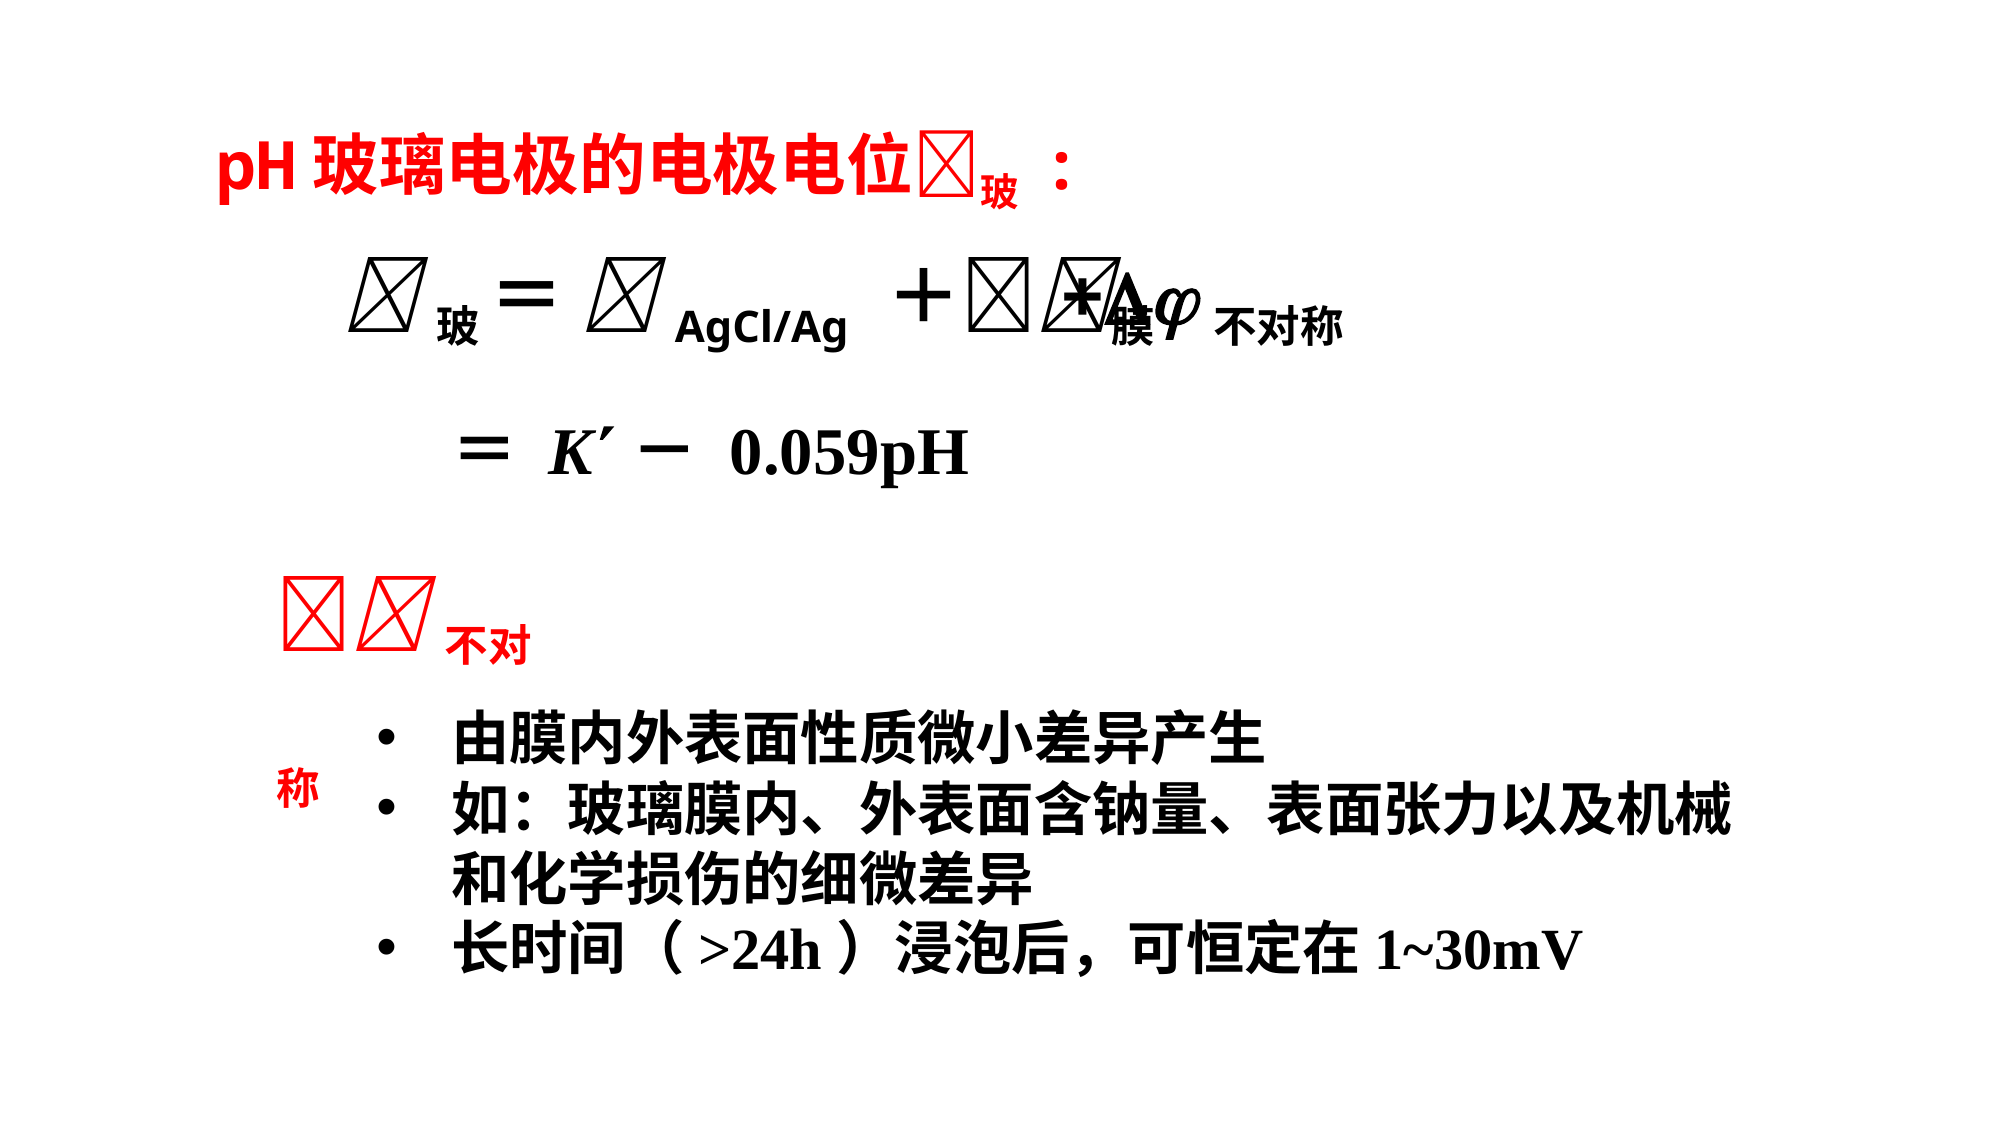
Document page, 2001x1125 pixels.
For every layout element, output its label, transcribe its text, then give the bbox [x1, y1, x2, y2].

text_box pH玻璃电极的电极电位玻 : [201, 115, 1086, 222]
text_box 不对称 [261, 518, 581, 821]
text_box 由膜内外表面性质微小差异产生 如：玻璃膜内、外表面含钠量、表面张力以及机械和化学损伤的细微差异 长时间（>24h）浸泡后，可恒定在1~30mV [361, 693, 1755, 990]
text_box 玻 ＝ AgCl/Ag ＋膜 [328, 250, 1417, 467]
text_box +不对称 [1046, 250, 1359, 348]
text_box ＝ K－ 0.059pH [328, 400, 1117, 496]
